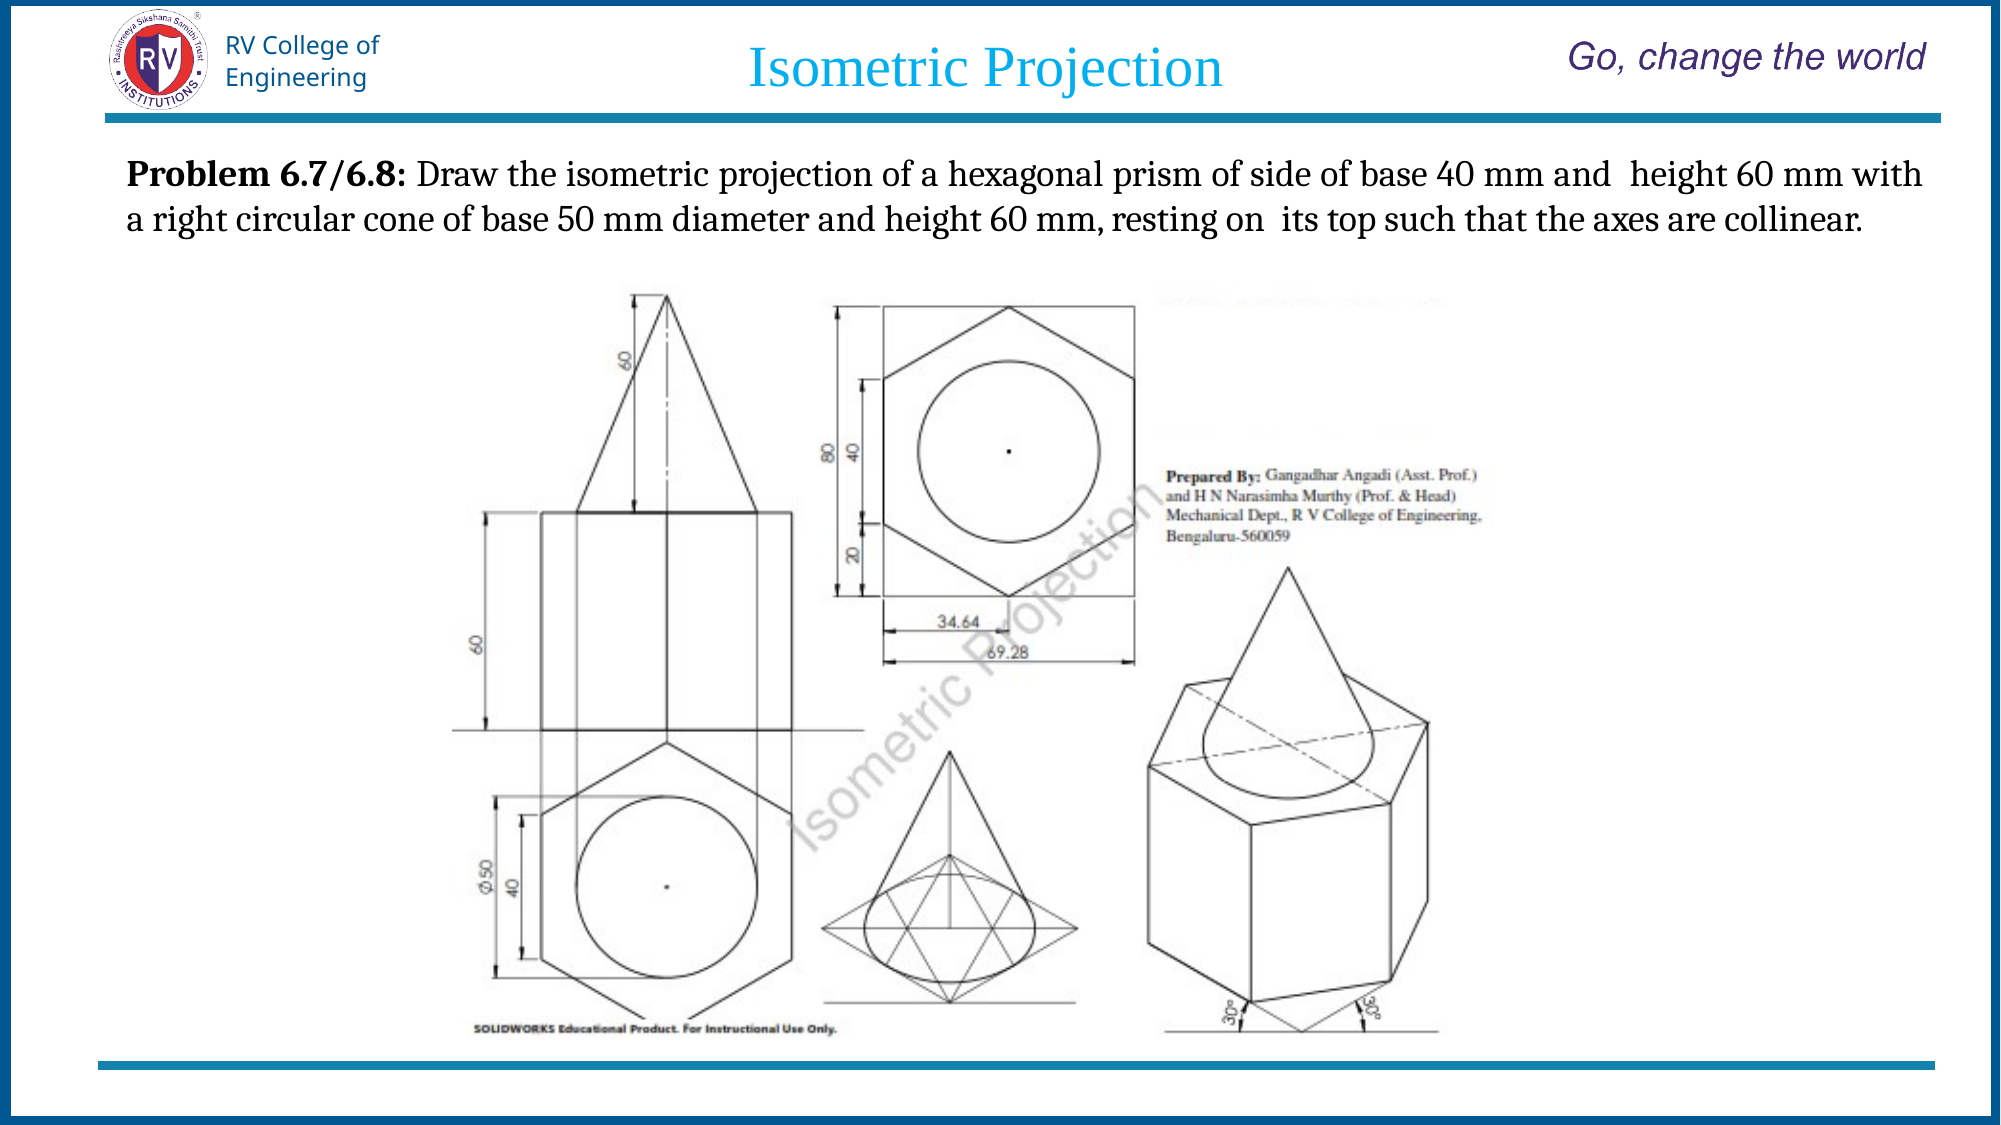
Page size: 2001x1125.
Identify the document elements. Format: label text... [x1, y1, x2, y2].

text_box RV College of Engineering [222, 24, 383, 92]
picture [109, 9, 208, 110]
text_box Isometric Projection [746, 25, 1226, 98]
text_box Problem 6.7/6.8: Draw the isometric projection of a hexagonal prism of side of base 40 mm and height 60 mm with a right circular cone of base 50 mm diameter and height 60 mm, resting on its top such that the axes are collinear. [124, 146, 1927, 239]
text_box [451, 283, 1496, 1039]
picture [1569, 41, 1927, 77]
